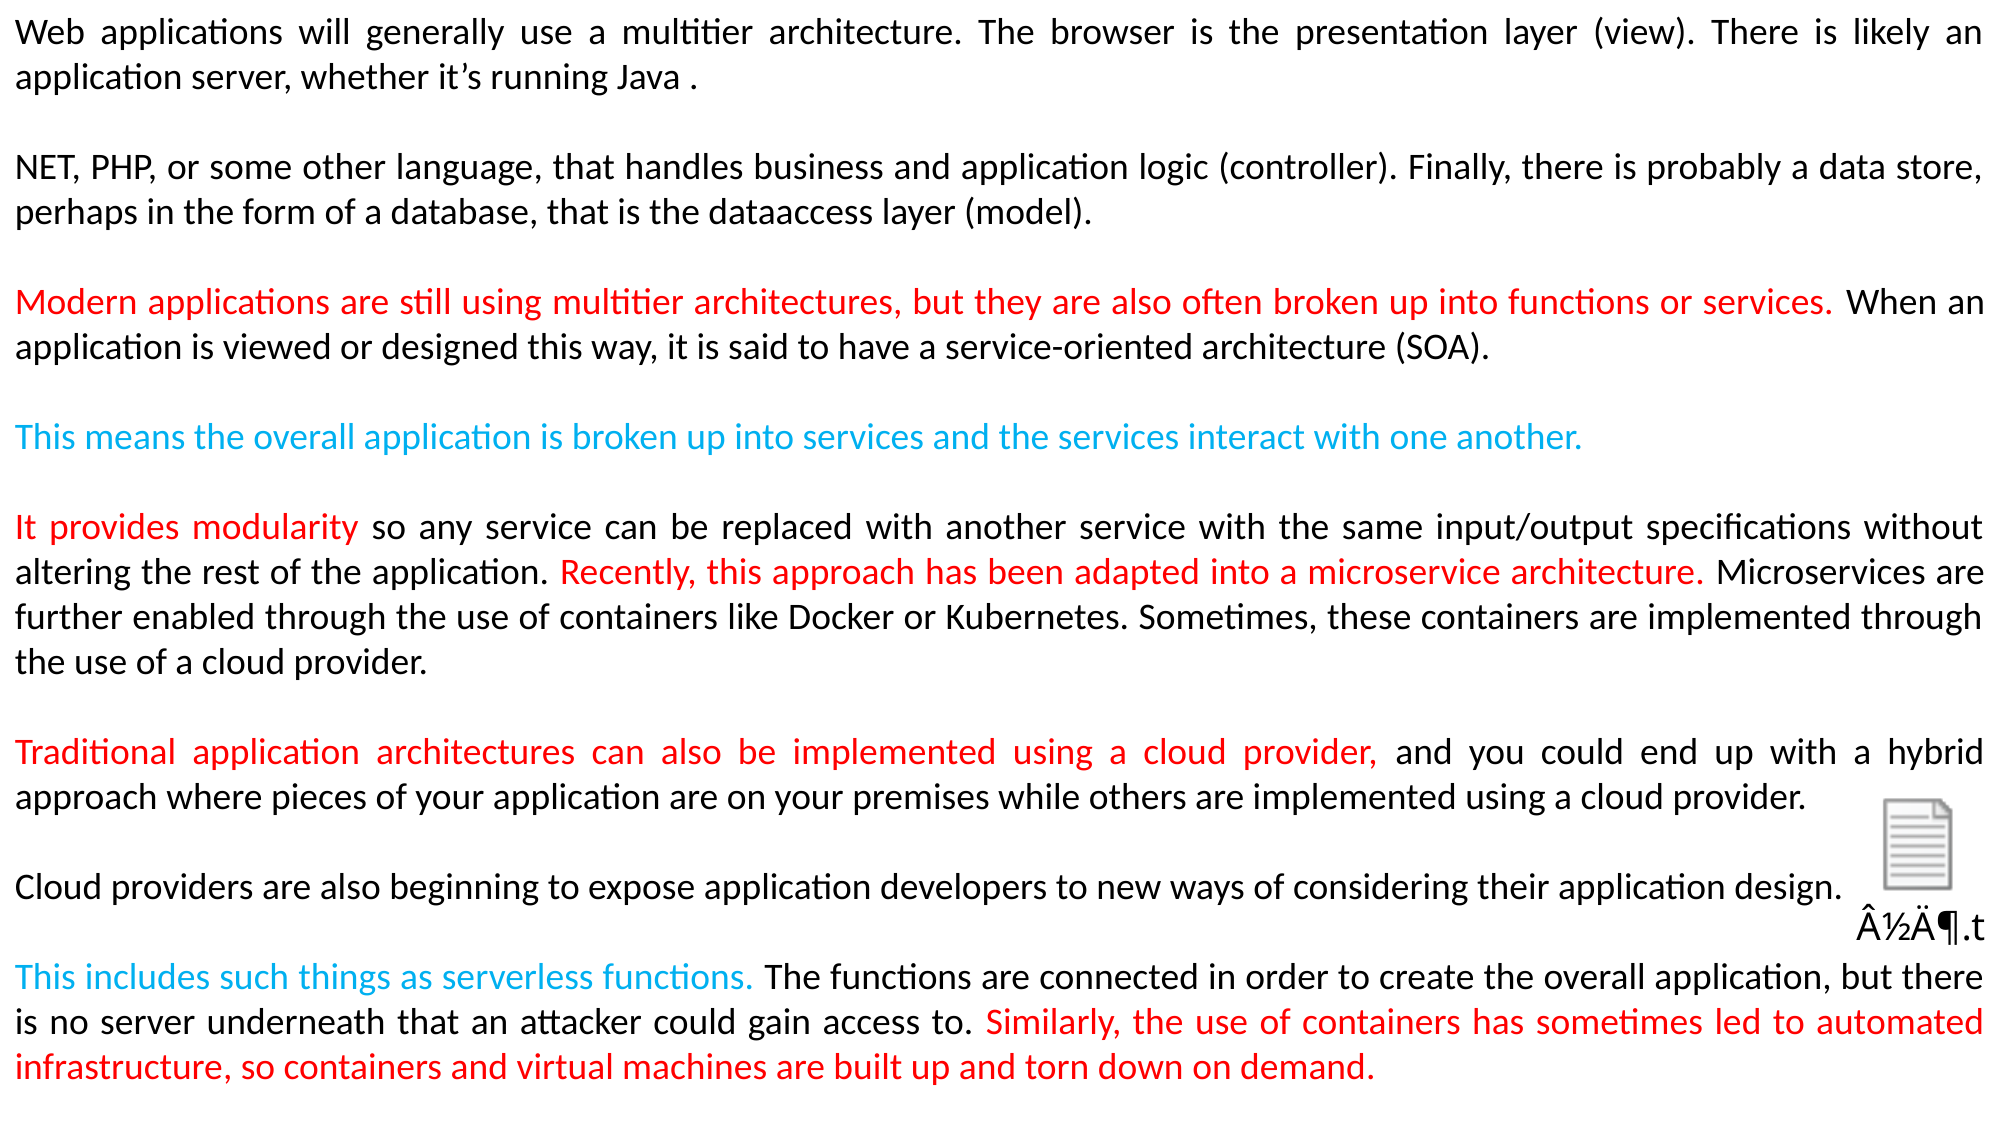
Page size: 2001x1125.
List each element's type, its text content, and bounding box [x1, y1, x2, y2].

text_box Web applications will generally use a multitier architecture. The browser is the presentation layer (view). There is likely an application server, whether it’s running Java . NET, PHP, or some other language, that handles business and application logic (controller). Finally, there is probably a data store, perhaps in the form of a database, that is the dataaccess layer (model). Modern applications are still using multitier architectures, but they are also often broken up into functions or services. When an application is viewed or designed this way, it is said to have a service-oriented architecture (SOA). This means the overall application is broken up into services and the services interact with one another. It provides modularity so any service can be replaced with another service with the same input/output specifications without altering the rest of the application. Recently, this approach has been adapted into a microservice architecture. Microservices are further enabled through the use of containers like Docker or Kubernetes. Sometimes, these containers are implemented through the use of a cloud provider. Traditional application architectures can also be implemented using a cloud provider, and you could end up with a hybrid approach where pieces of your application are on your premises while others are implemented using a cloud provider. Cloud providers are also beginning to expose application developers to new ways of considering their application design. This includes such things as serverless functions. The functions are connected in order to create the overall application, but there is no server underneath that an attacker could gain access to. Similarly, the use of containers has sometimes led to automated infrastructure, so containers and virtual machines are built up and torn down on demand. [0, 0, 2000, 1095]
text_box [1836, 794, 2000, 964]
